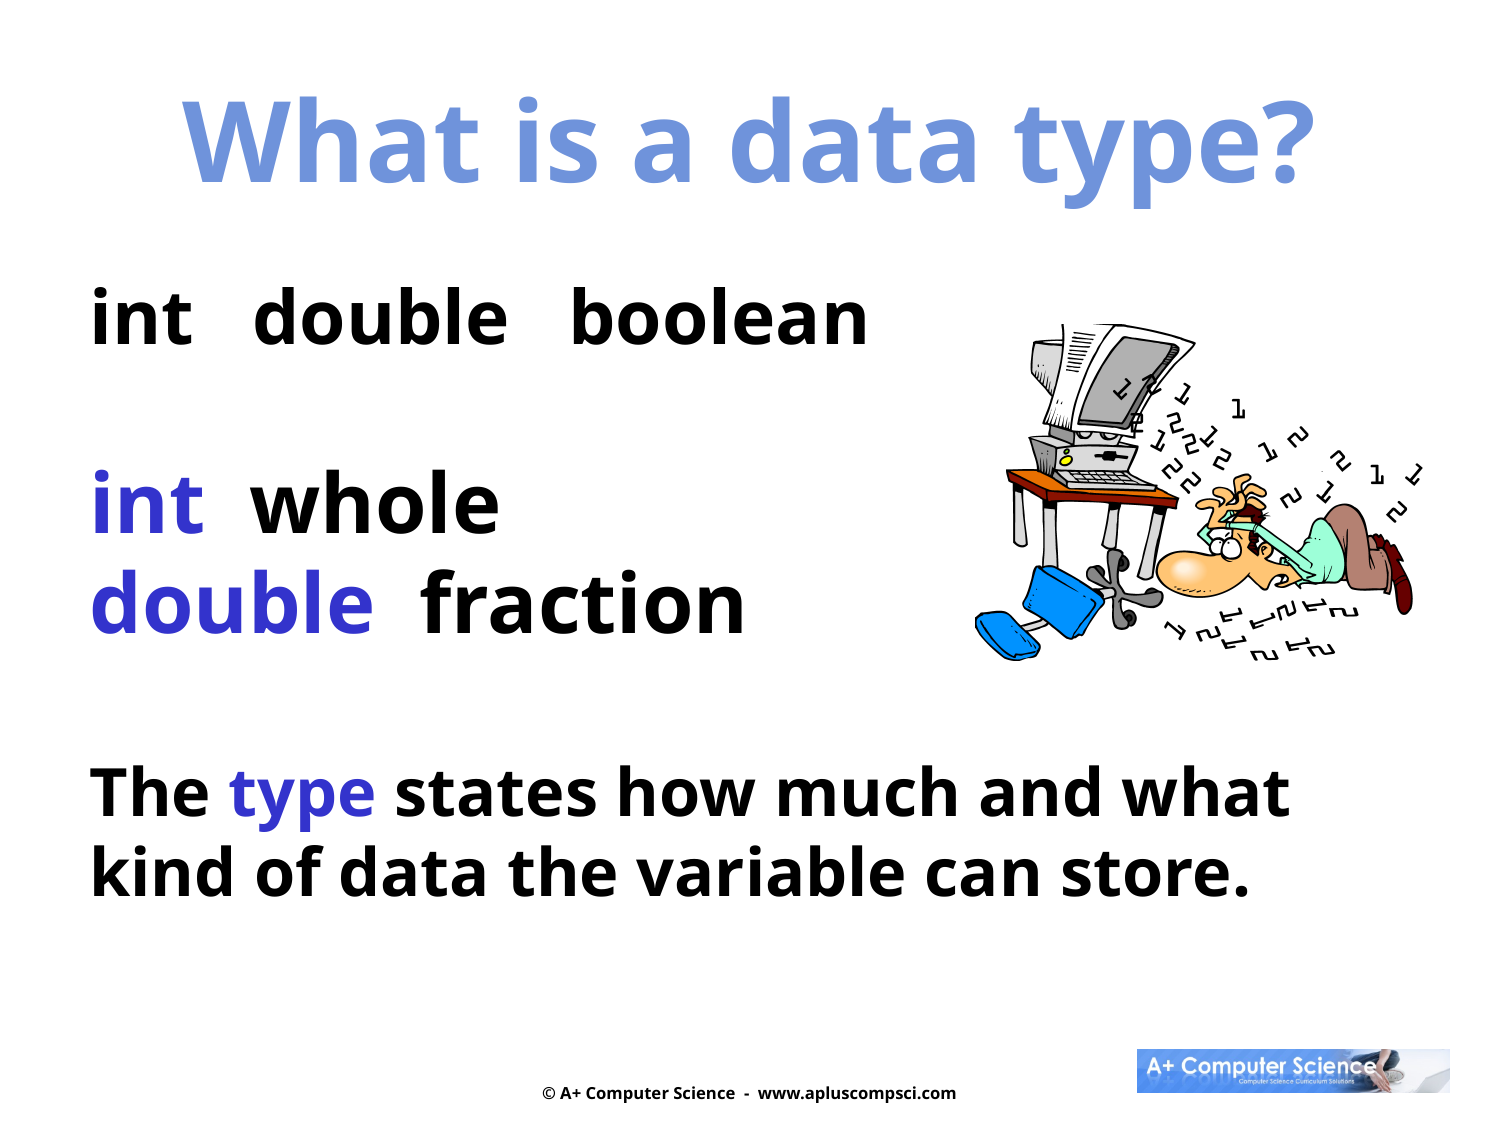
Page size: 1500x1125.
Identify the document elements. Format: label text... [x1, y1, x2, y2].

text_box int double boolean int whole double fraction The type states how much and what kind of data the variable can store. [74, 262, 1325, 918]
text_box What is a data type? [0, 62, 1500, 213]
picture [974, 324, 1424, 662]
picture [1137, 1049, 1450, 1093]
footer © A+ Computer Science - www.apluscompsci.com [512, 1024, 988, 1101]
